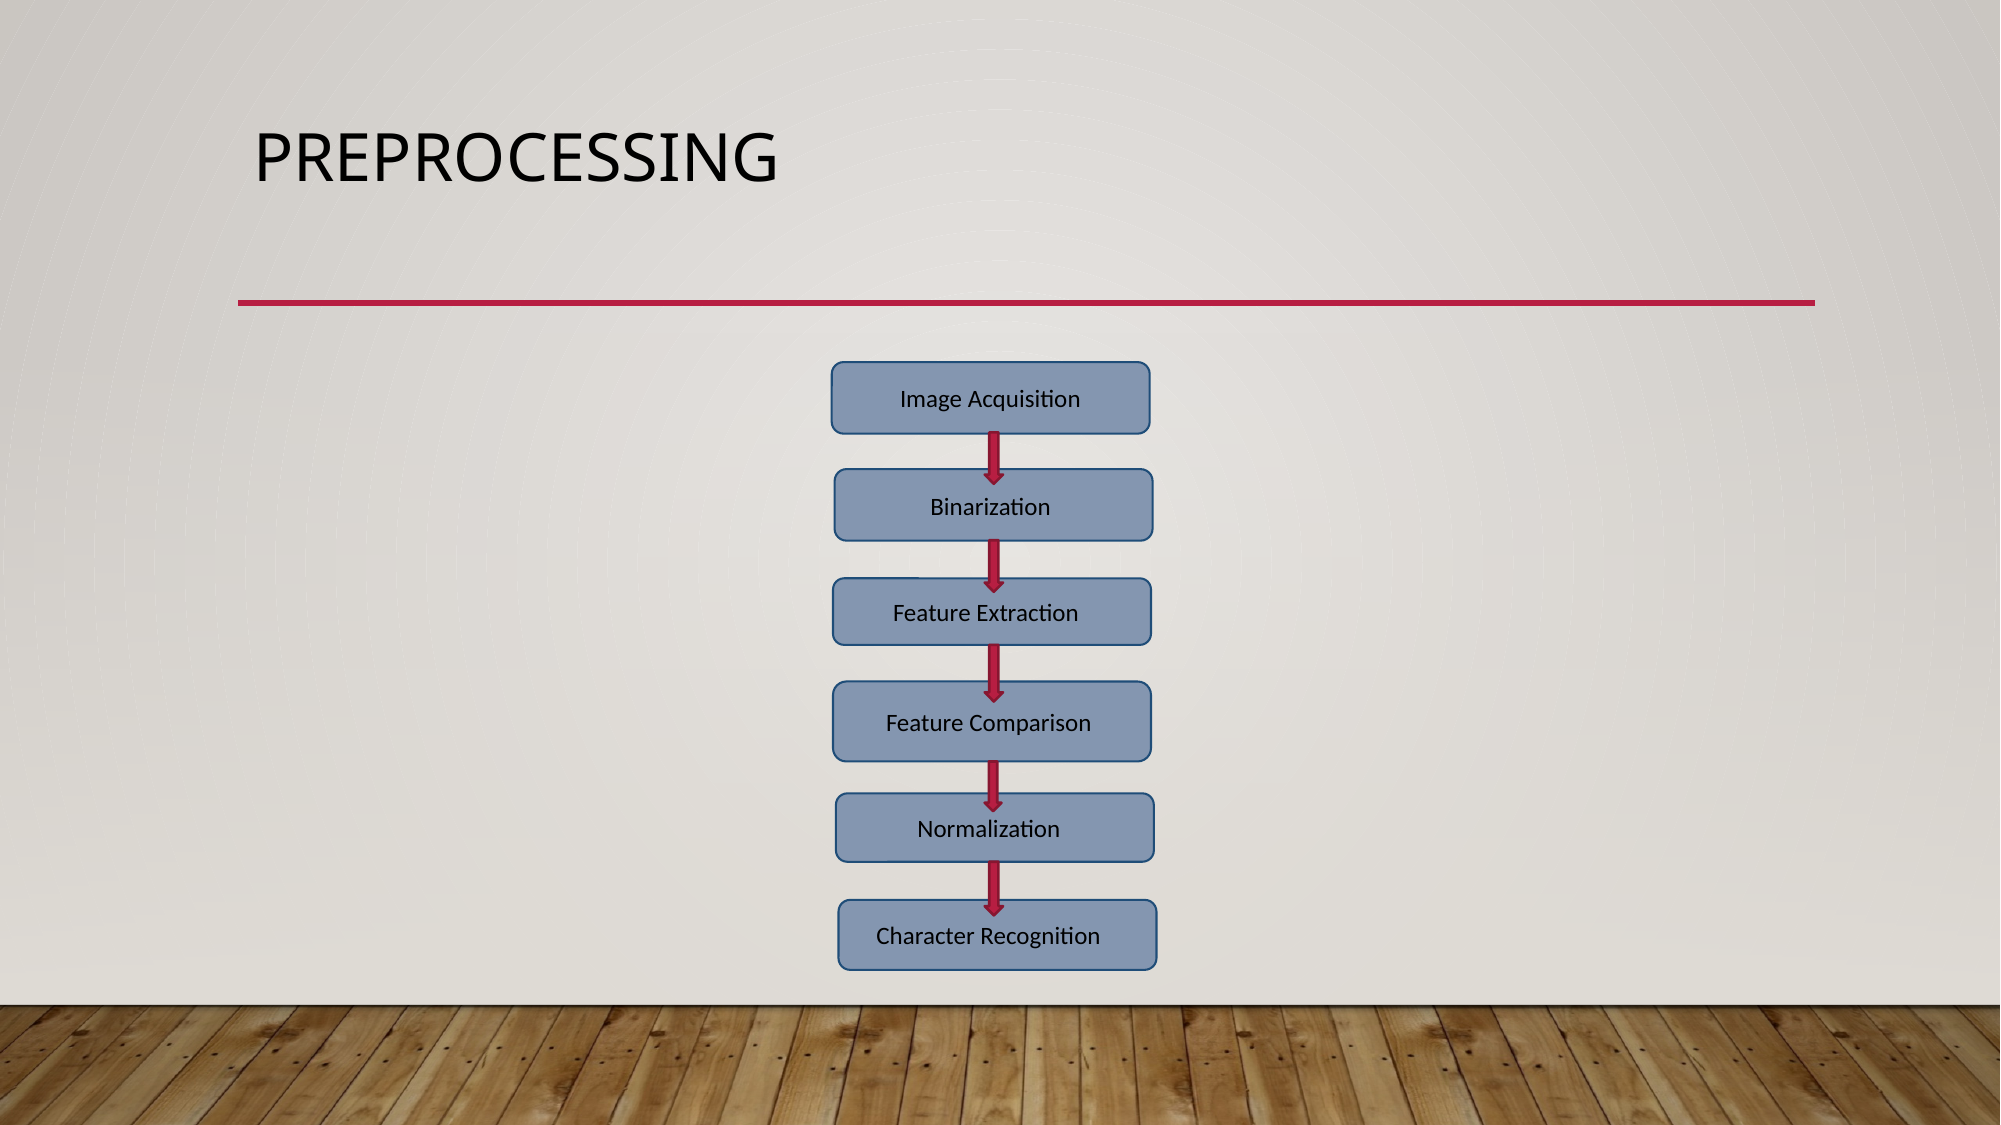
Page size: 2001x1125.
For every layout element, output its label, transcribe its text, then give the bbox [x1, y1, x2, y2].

text_box [983, 860, 1005, 917]
title PREPROCESSING [238, 116, 1778, 235]
text_box [983, 643, 1005, 703]
text_box Normalization [835, 793, 1154, 862]
text_box [983, 760, 1003, 813]
text_box Feature Extraction [832, 578, 1151, 645]
text_box [983, 431, 1005, 486]
text_box Image Acquisition [831, 362, 1150, 434]
text_box Binarization [834, 469, 1153, 541]
picture [0, 1005, 2000, 1125]
text_box [983, 538, 1005, 594]
text_box Character Recognition [838, 899, 1157, 970]
text_box Feature Comparison [832, 681, 1151, 762]
